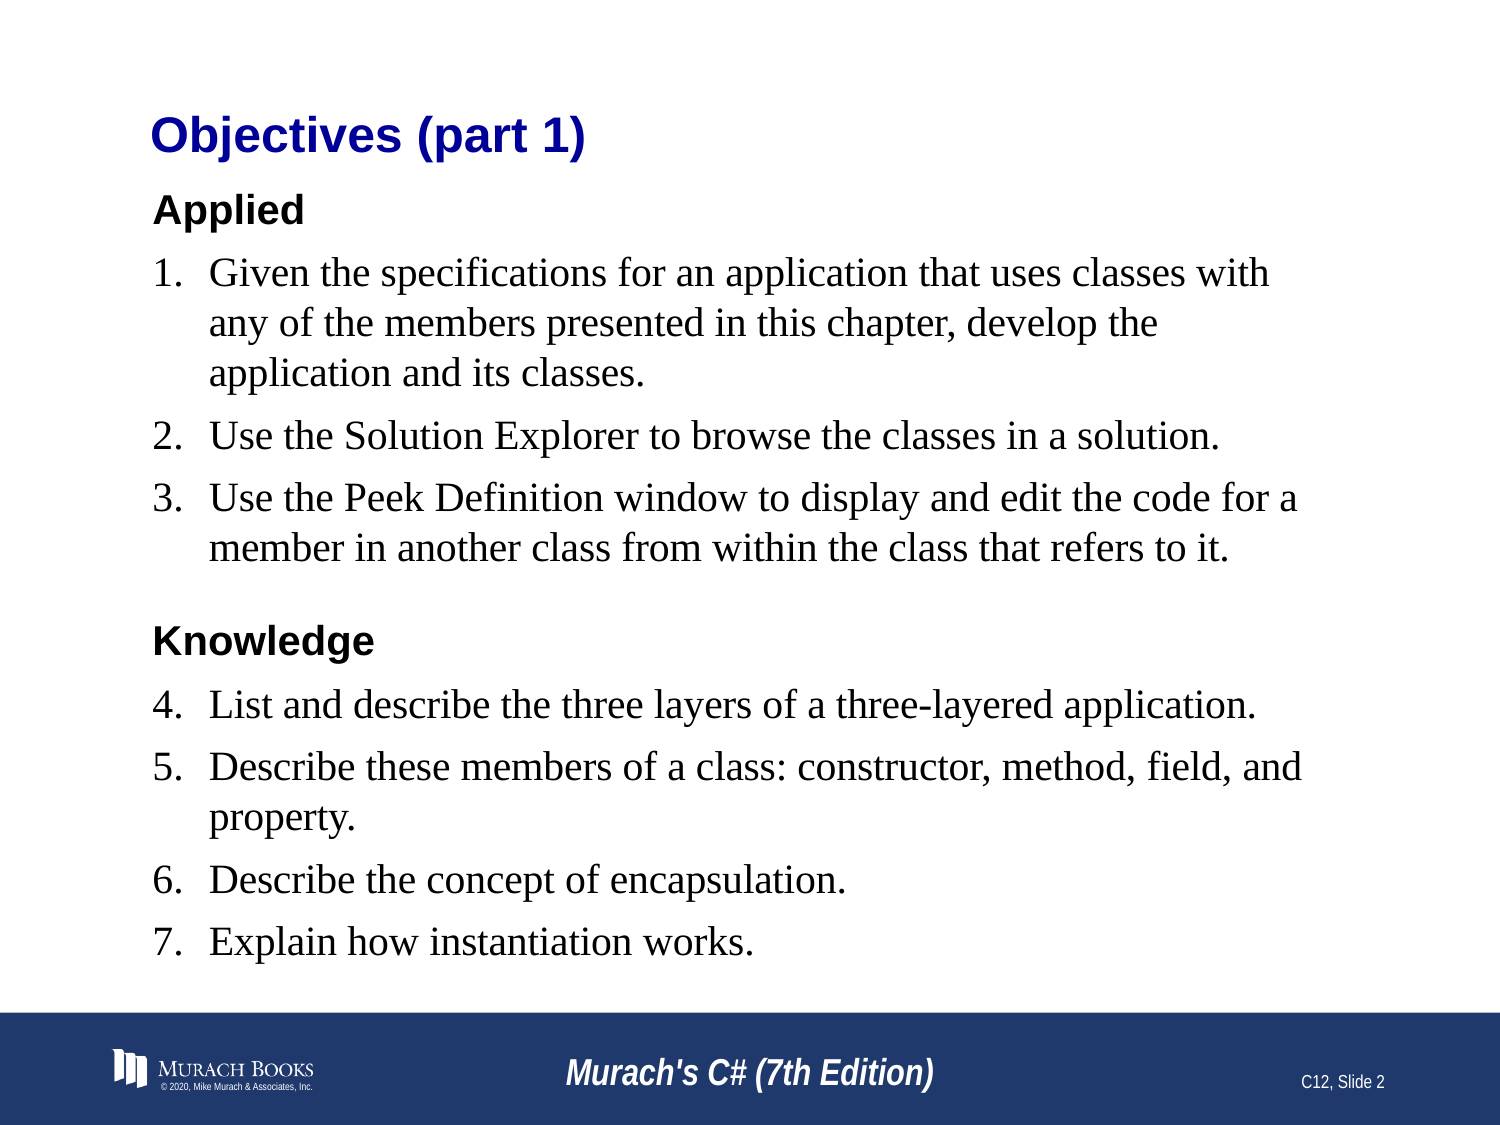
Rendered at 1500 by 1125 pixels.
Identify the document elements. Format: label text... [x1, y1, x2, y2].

slide_number C12, Slide 2 [1087, 1025, 1400, 1100]
list Applied Given the specifications for an application that uses classes with any of the members presented in this chapter, develop the application and its classes. Use the Solution Explorer to browse the classes in a solution. Use the Peek Definition window to display and edit the code for a member in another class from within the class that refers to it. Knowledge List and describe the three layers of a three-layered application. Describe these members of a class: constructor, method, field, and property. Describe the concept of encapsulation. Explain how instantiation works. [137, 174, 1350, 975]
title Objectives (part 1) [150, 102, 1350, 164]
slide_number Murach's C# (7th Edition) [463, 1025, 1050, 1100]
footer © 2020, Mike Murach & Associates, Inc. [12, 1025, 463, 1100]
